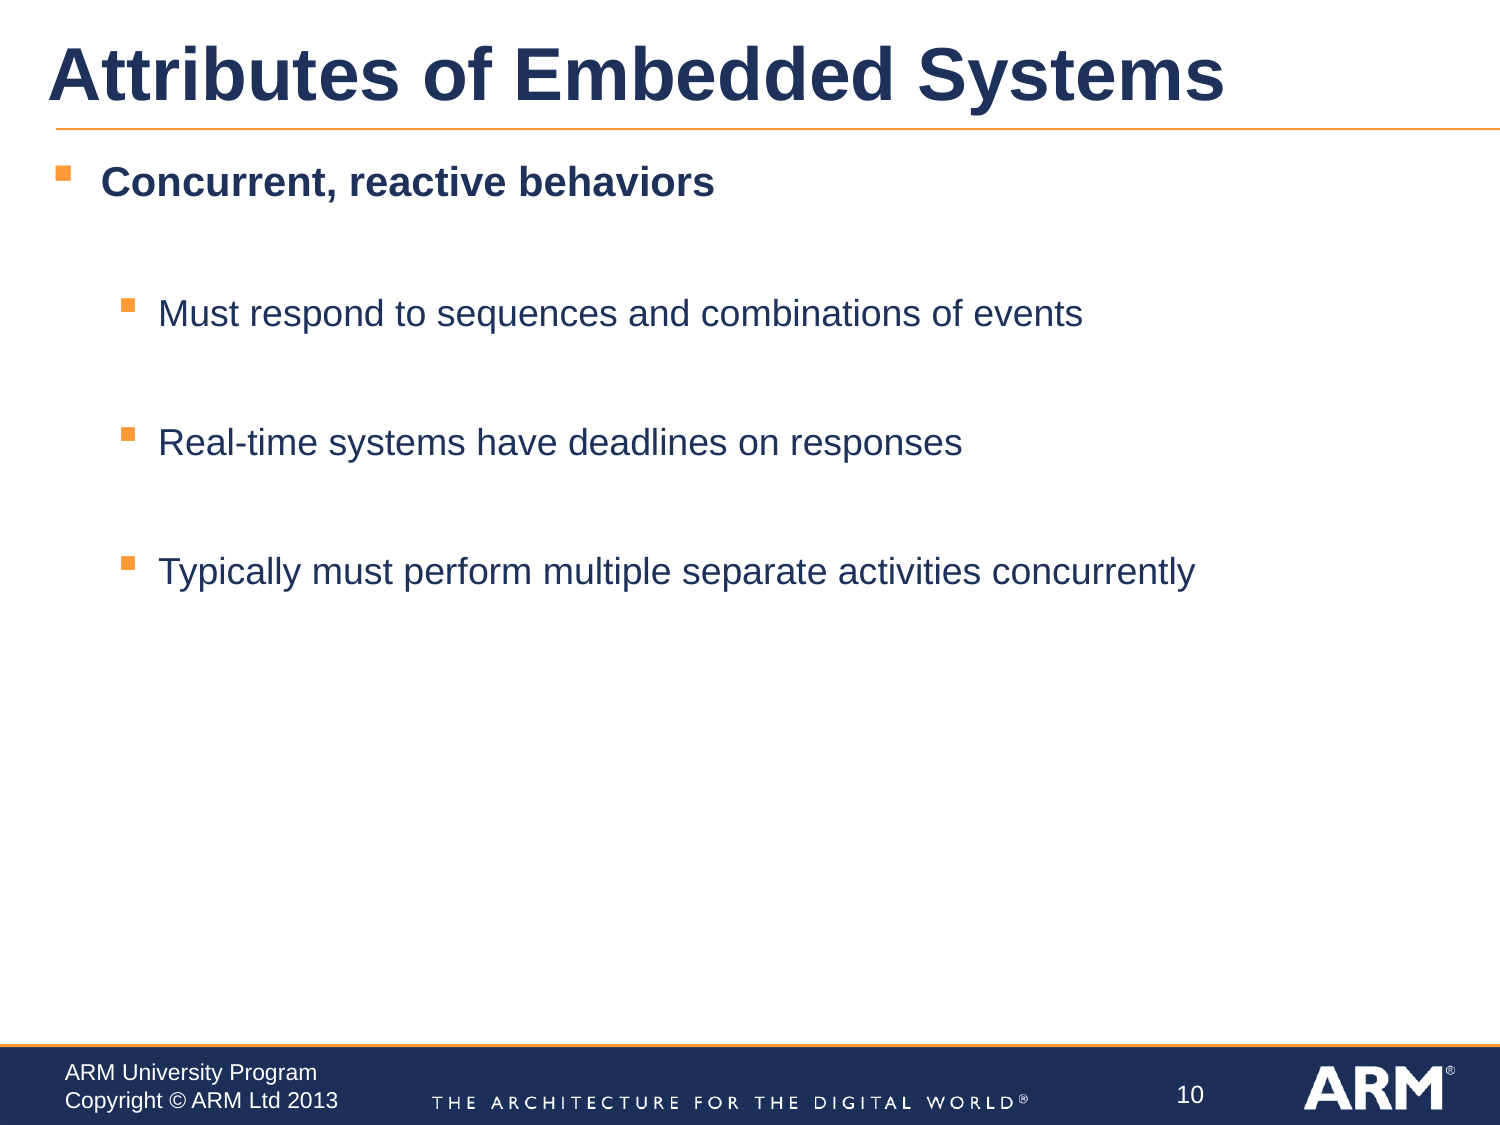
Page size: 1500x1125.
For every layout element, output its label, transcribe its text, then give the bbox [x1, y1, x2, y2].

list Concurrent, reactive behaviors Must respond to sequences and combinations of events Real-time systems have deadlines on responses Typically must perform multiple separate activities concurrently [38, 148, 1500, 1039]
picture [0, 1048, 1500, 1125]
title Attributes of Embedded Systems [34, 1, 1500, 141]
